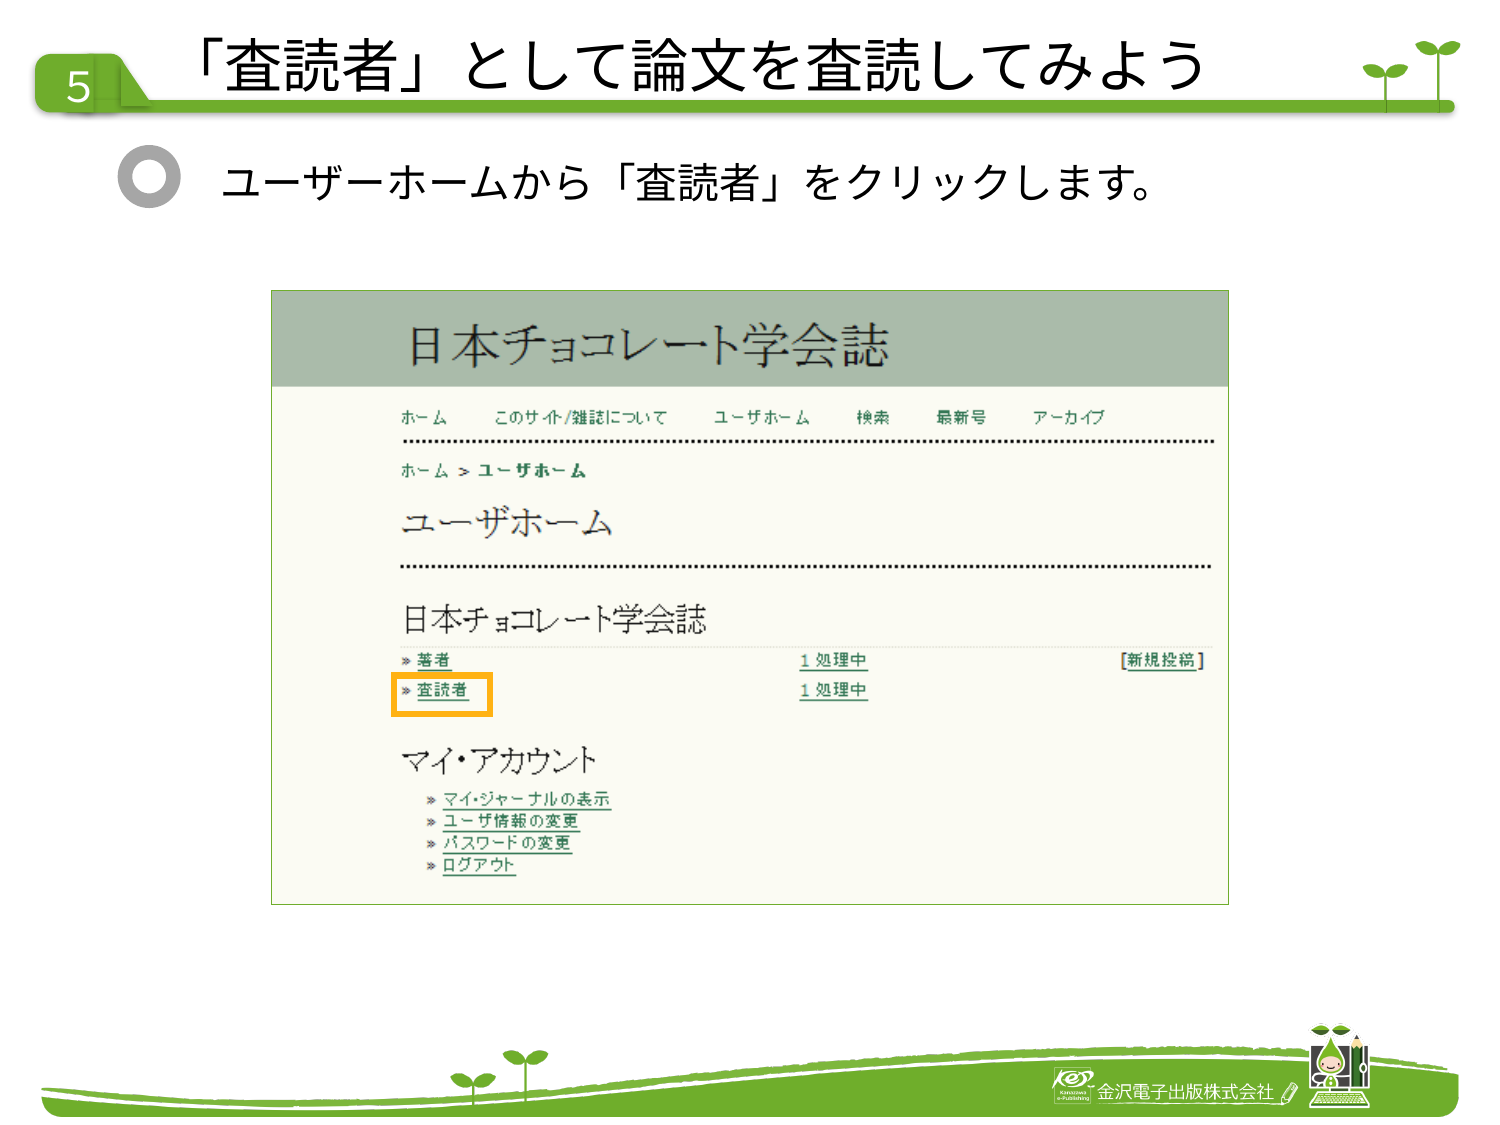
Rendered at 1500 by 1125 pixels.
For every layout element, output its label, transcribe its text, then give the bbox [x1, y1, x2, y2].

title 「査読者」として論文を査読してみよう [151, 6, 1339, 107]
text_box ユーザーホームから「査読者」をクリックします。 [205, 149, 1381, 225]
text_box ５ [44, 53, 116, 118]
picture [1362, 41, 1461, 113]
text_box [122, 150, 176, 203]
picture [271, 290, 1229, 906]
picture [41, 924, 1459, 1117]
